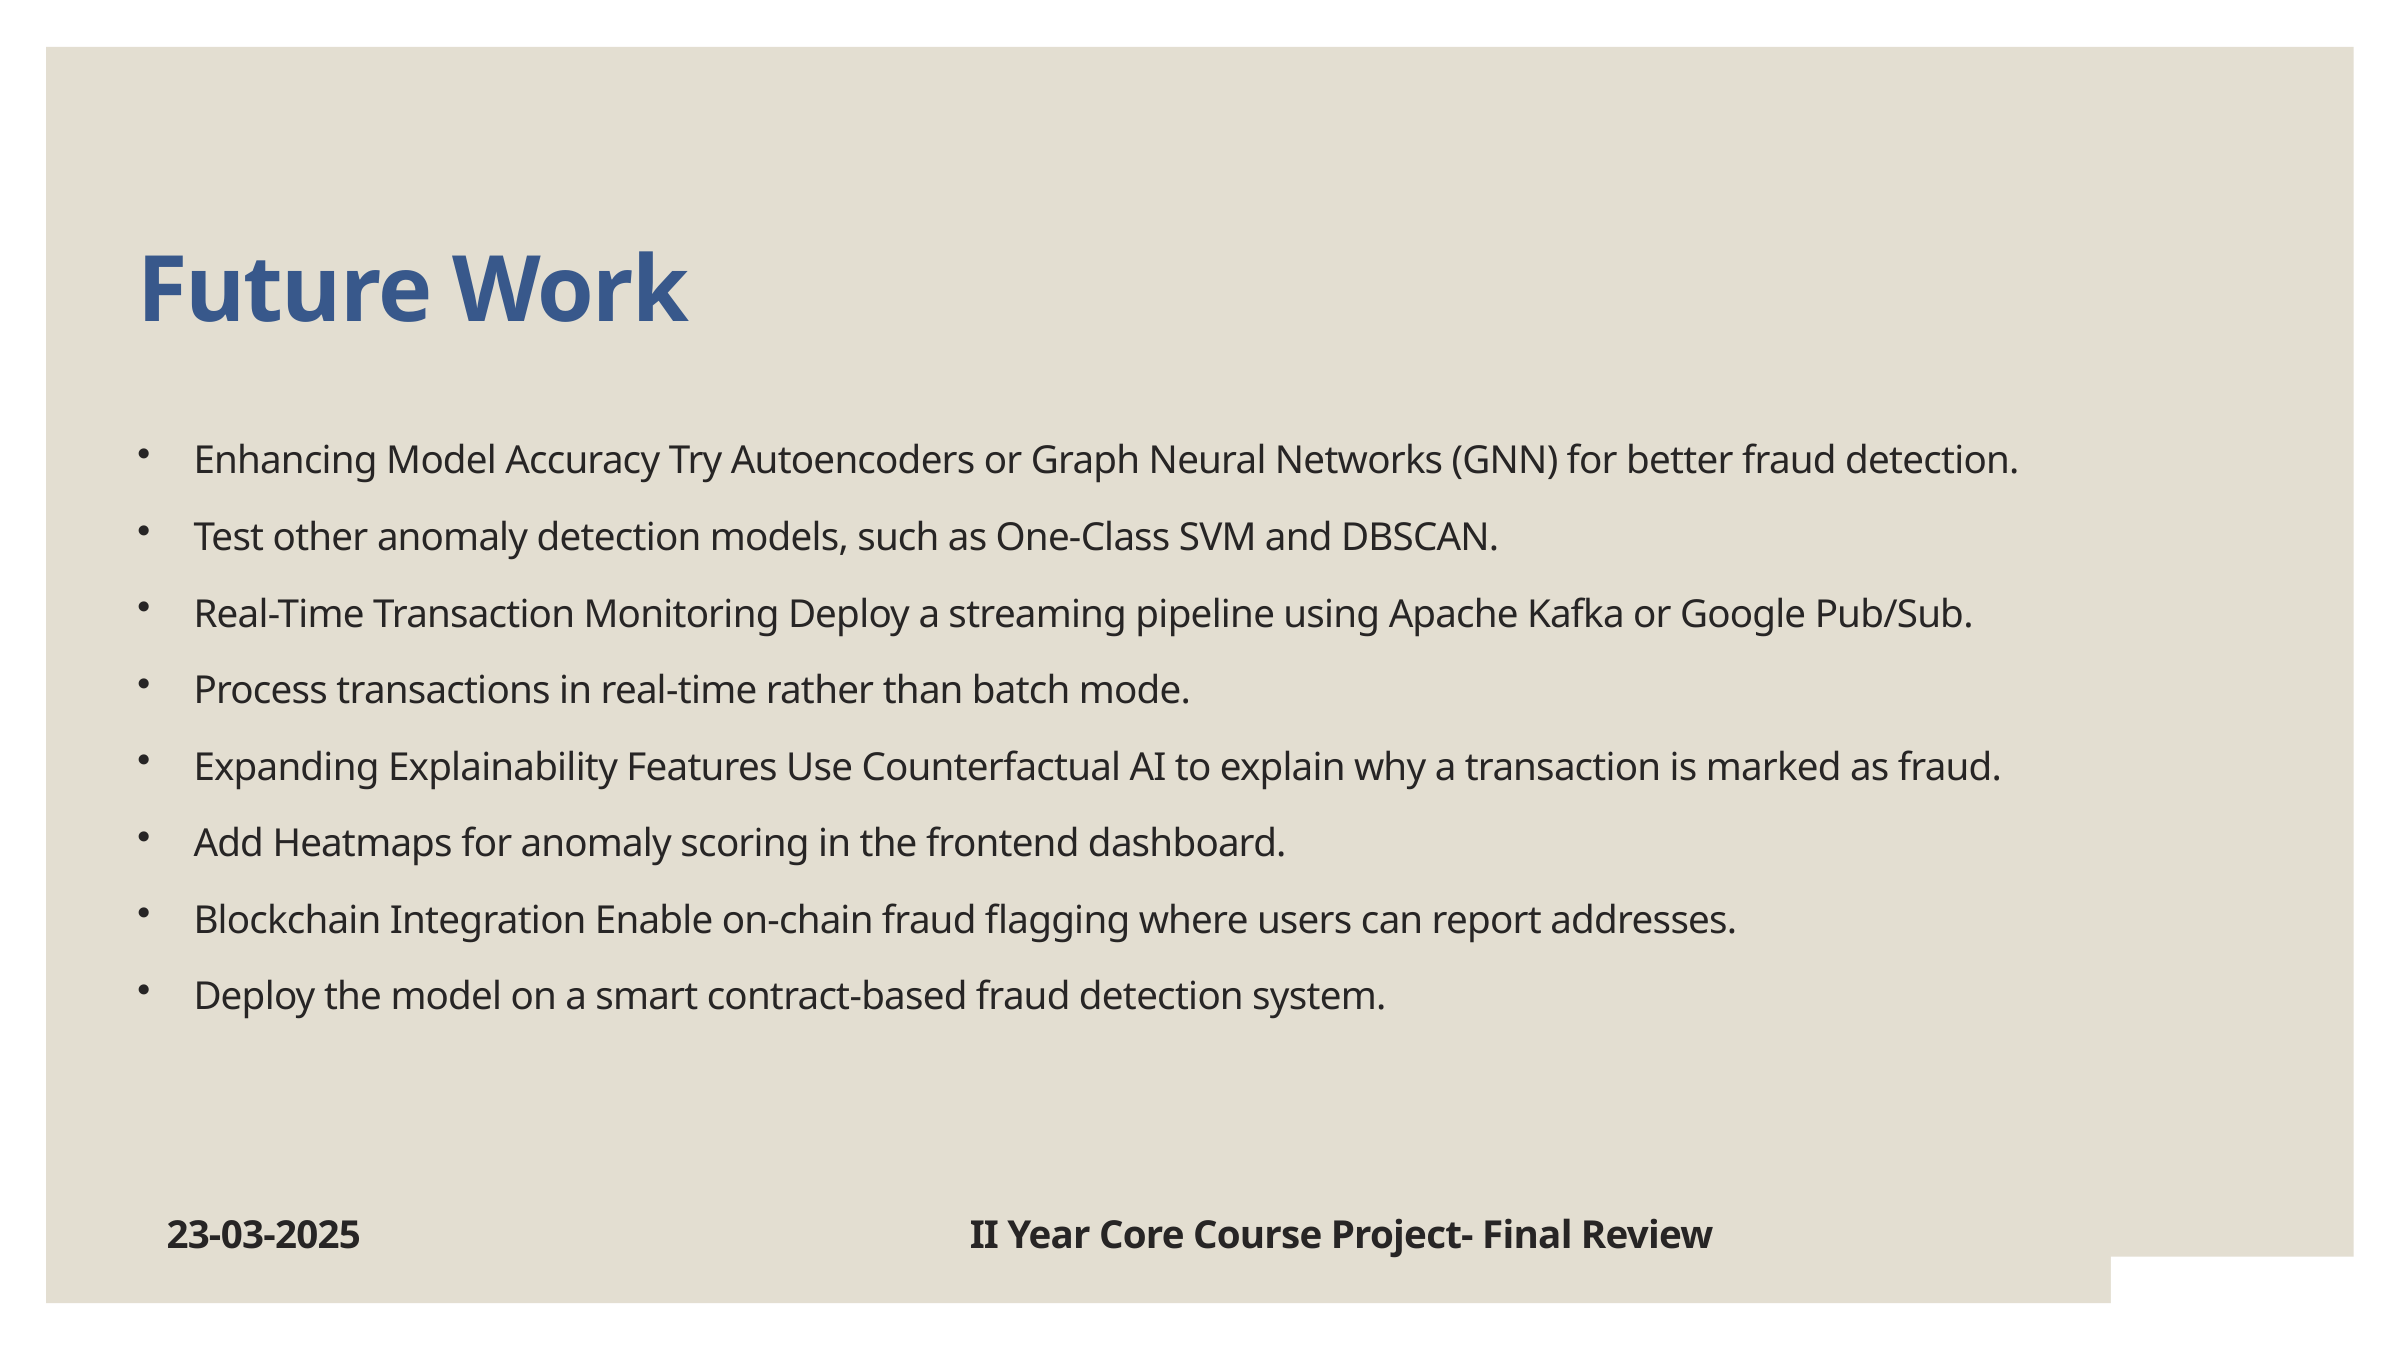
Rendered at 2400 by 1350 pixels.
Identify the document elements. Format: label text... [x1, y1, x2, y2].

text_box Blockchain Integration Enable on-chain fraud flagging where users can report addresses. [137, 878, 2263, 942]
text_box Test other anomaly detection models, such as One-Class SVM and DBSCAN. [137, 495, 2263, 559]
text_box Real-Time Transaction Monitoring Deploy a streaming pipeline using Apache Kafka or Google Pub/Sub. [137, 572, 2263, 635]
text_box Deploy the model on a smart contract-based fraud detection system. [137, 954, 2263, 1018]
text_box Future Work [137, 225, 1062, 341]
text_box Add Heatmaps for anomaly scoring in the frontend dashboard. [137, 801, 2263, 865]
text_box 23-03-2025 II Year Core Course Project- Final Review 16 [166, 1193, 2292, 1257]
text_box Process transactions in real-time rather than batch mode. [137, 648, 2263, 712]
text_box Expanding Explainability Features Use Counterfactual AI to explain why a transaction is marked as fraud. [137, 725, 2263, 789]
text_box [2110, 1256, 2400, 1350]
text_box Enhancing Model Accuracy Try Autoencoders or Graph Neural Networks (GNN) for better fraud detection. [137, 419, 2263, 482]
